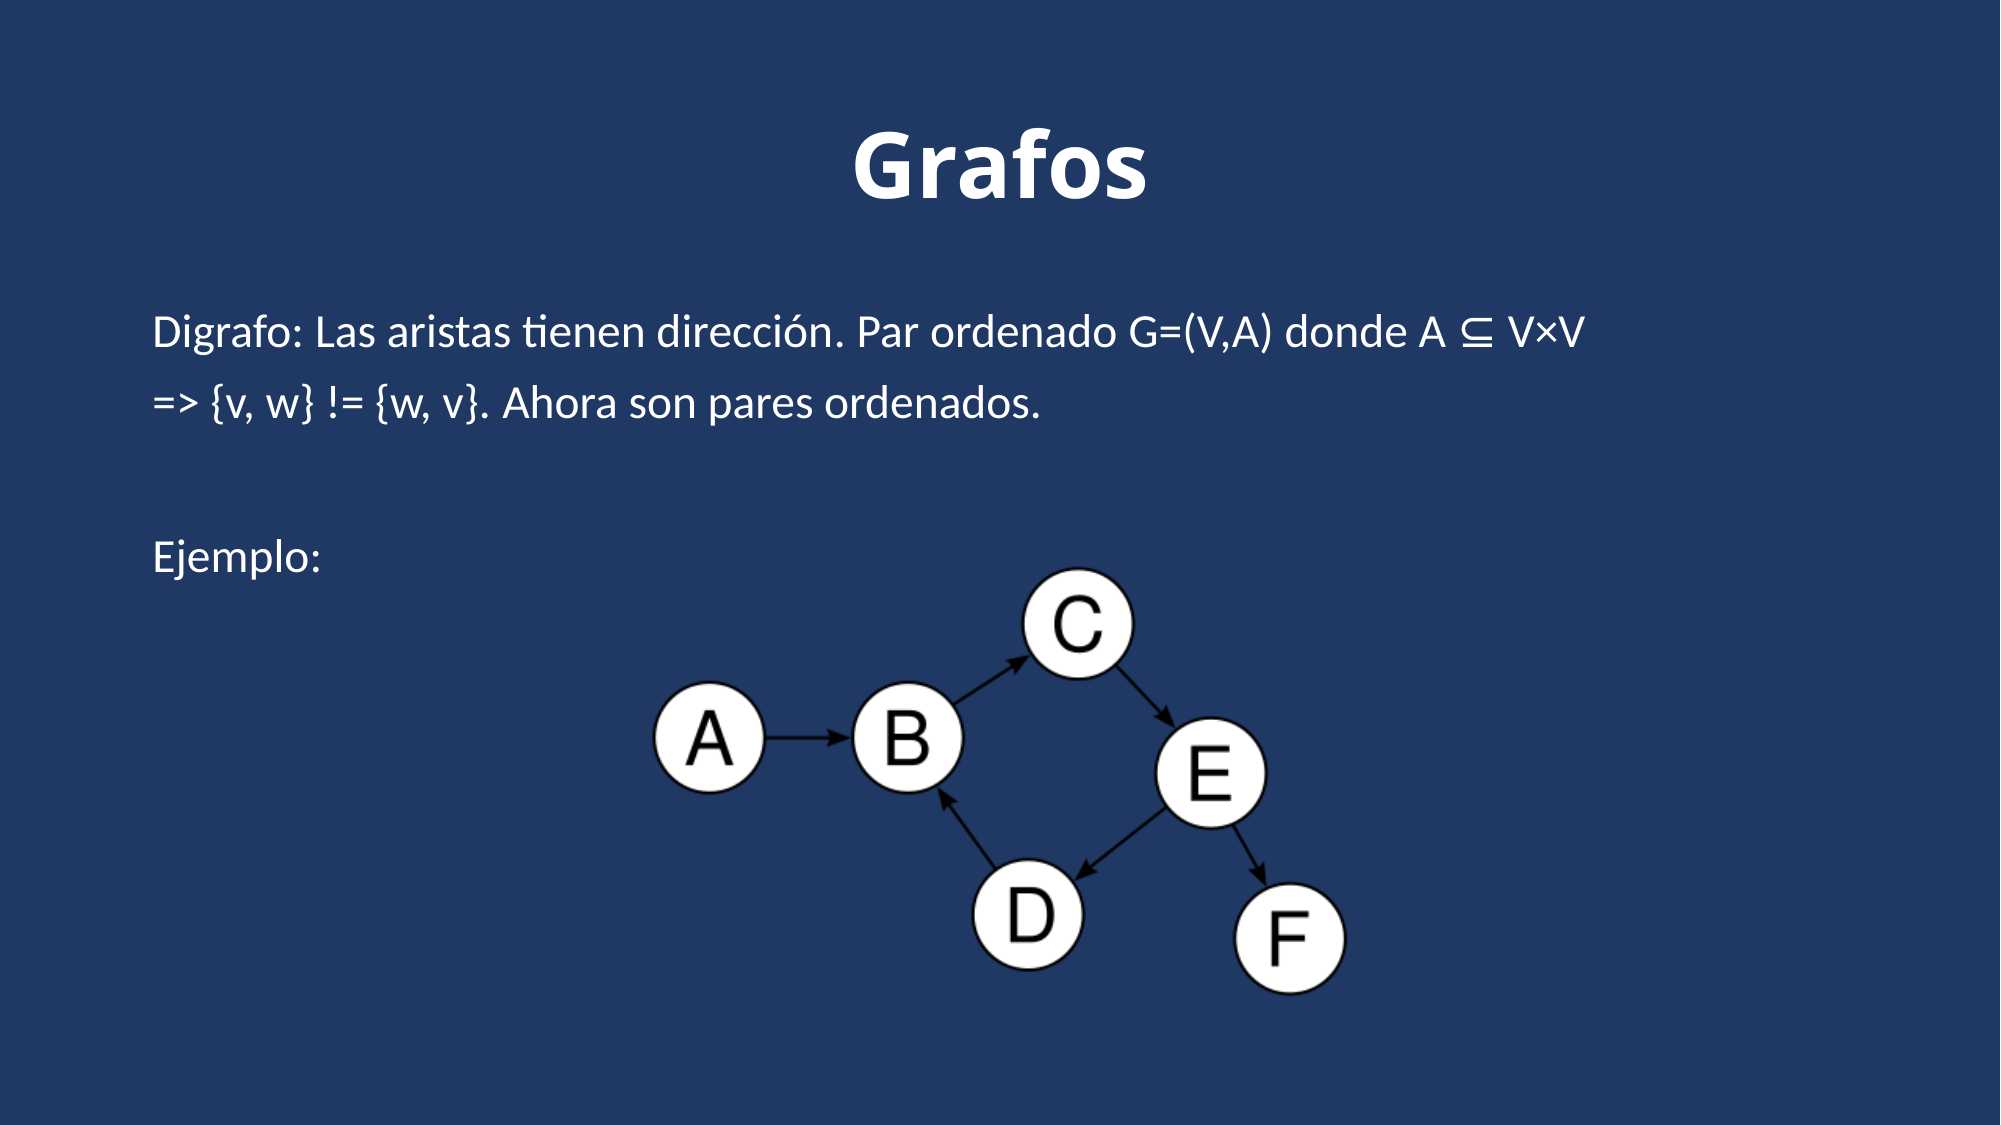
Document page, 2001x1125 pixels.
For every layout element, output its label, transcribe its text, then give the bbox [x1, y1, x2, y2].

list Digrafo: Las aristas tienen dirección. Par ordenado G=(V,A) donde A ⊆ V×V => {v, w} != {w, v}. Ahora son pares ordenados. Ejemplo: [137, 299, 1863, 1066]
title Grafos [137, 59, 1863, 278]
picture [648, 562, 1352, 1000]
